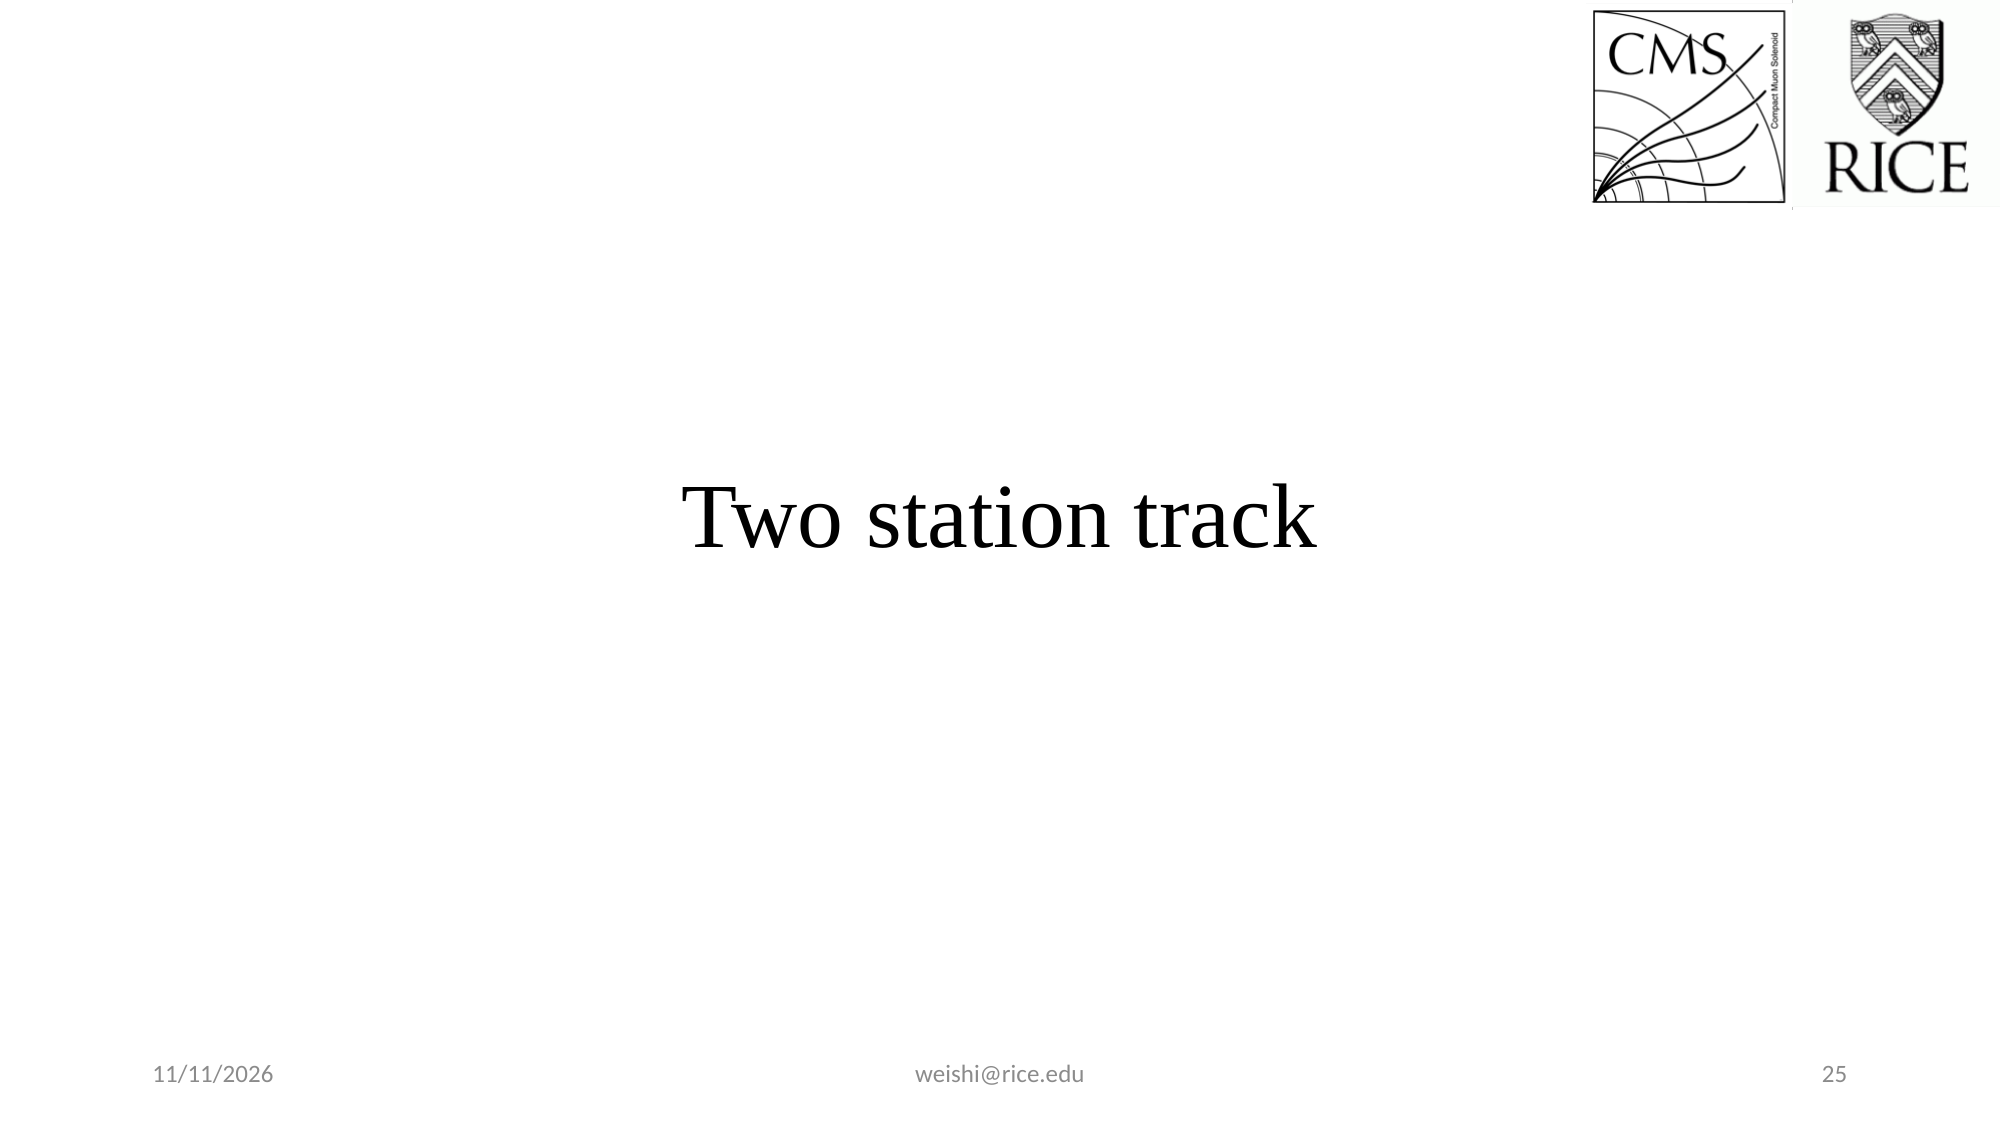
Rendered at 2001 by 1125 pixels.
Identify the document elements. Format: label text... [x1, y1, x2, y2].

picture [1586, 0, 2000, 210]
title Two station track [137, 408, 1863, 627]
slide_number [137, 1042, 588, 1103]
slide_number 25 [1412, 1042, 1863, 1103]
footer weishi@rice.edu [662, 1042, 1338, 1103]
